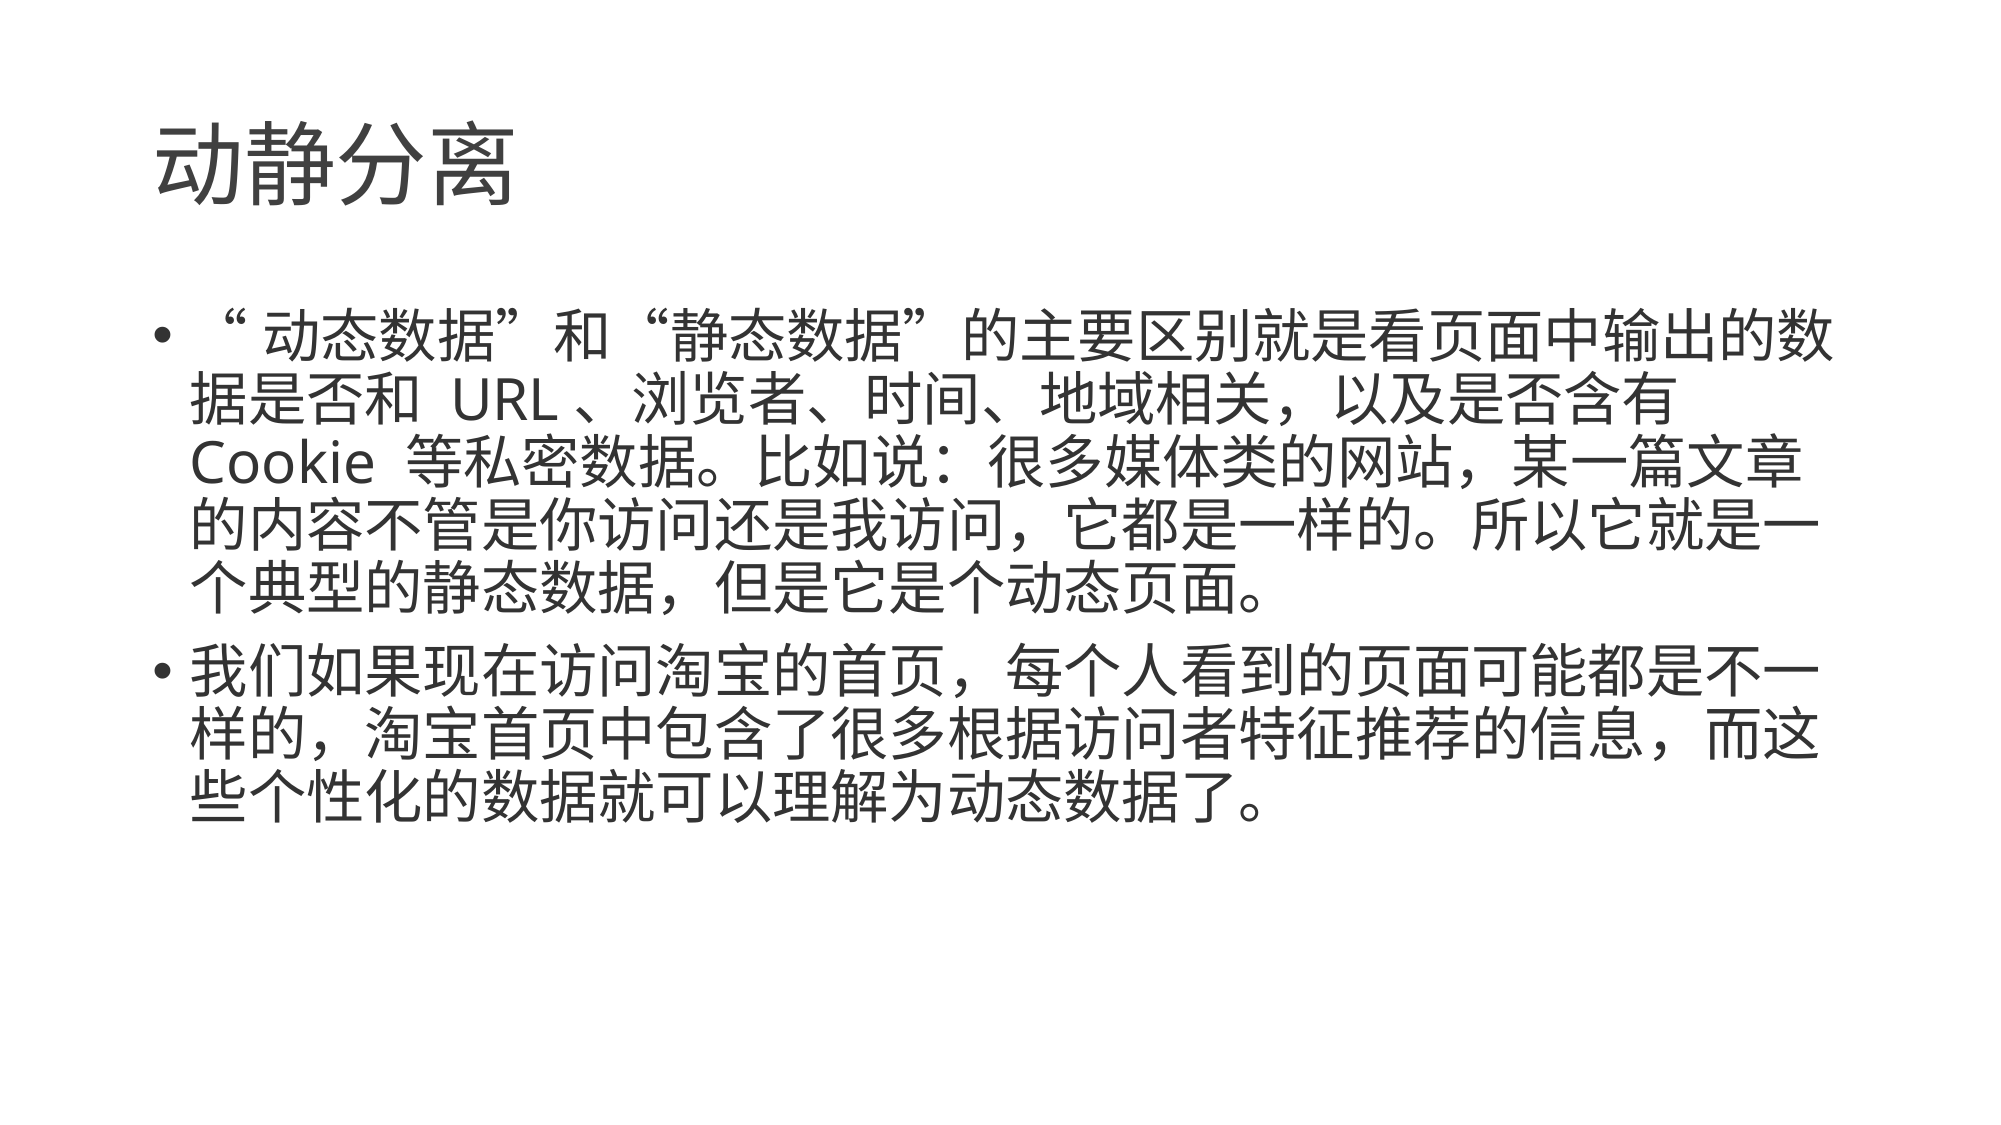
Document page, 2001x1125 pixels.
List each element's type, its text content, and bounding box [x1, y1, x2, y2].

list “动态数据”和“静态数据”的主要区别就是看页面中输出的数据是否和 URL、浏览者、时间、地域相关，以及是否含有 Cookie 等私密数据。比如说：很多媒体类的网站，某一篇文章的内容不管是你访问还是我访问，它都是一样的。所以它就是一个典型的静态数据，但是它是个动态页面。 我们如果现在访问淘宝的首页，每个人看到的页面可能都是不一样的，淘宝首页中包含了很多根据访问者特征推荐的信息，而这些个性化的数据就可以理解为动态数据了。 [137, 299, 1863, 1014]
title 动静分离 [137, 59, 1863, 278]
